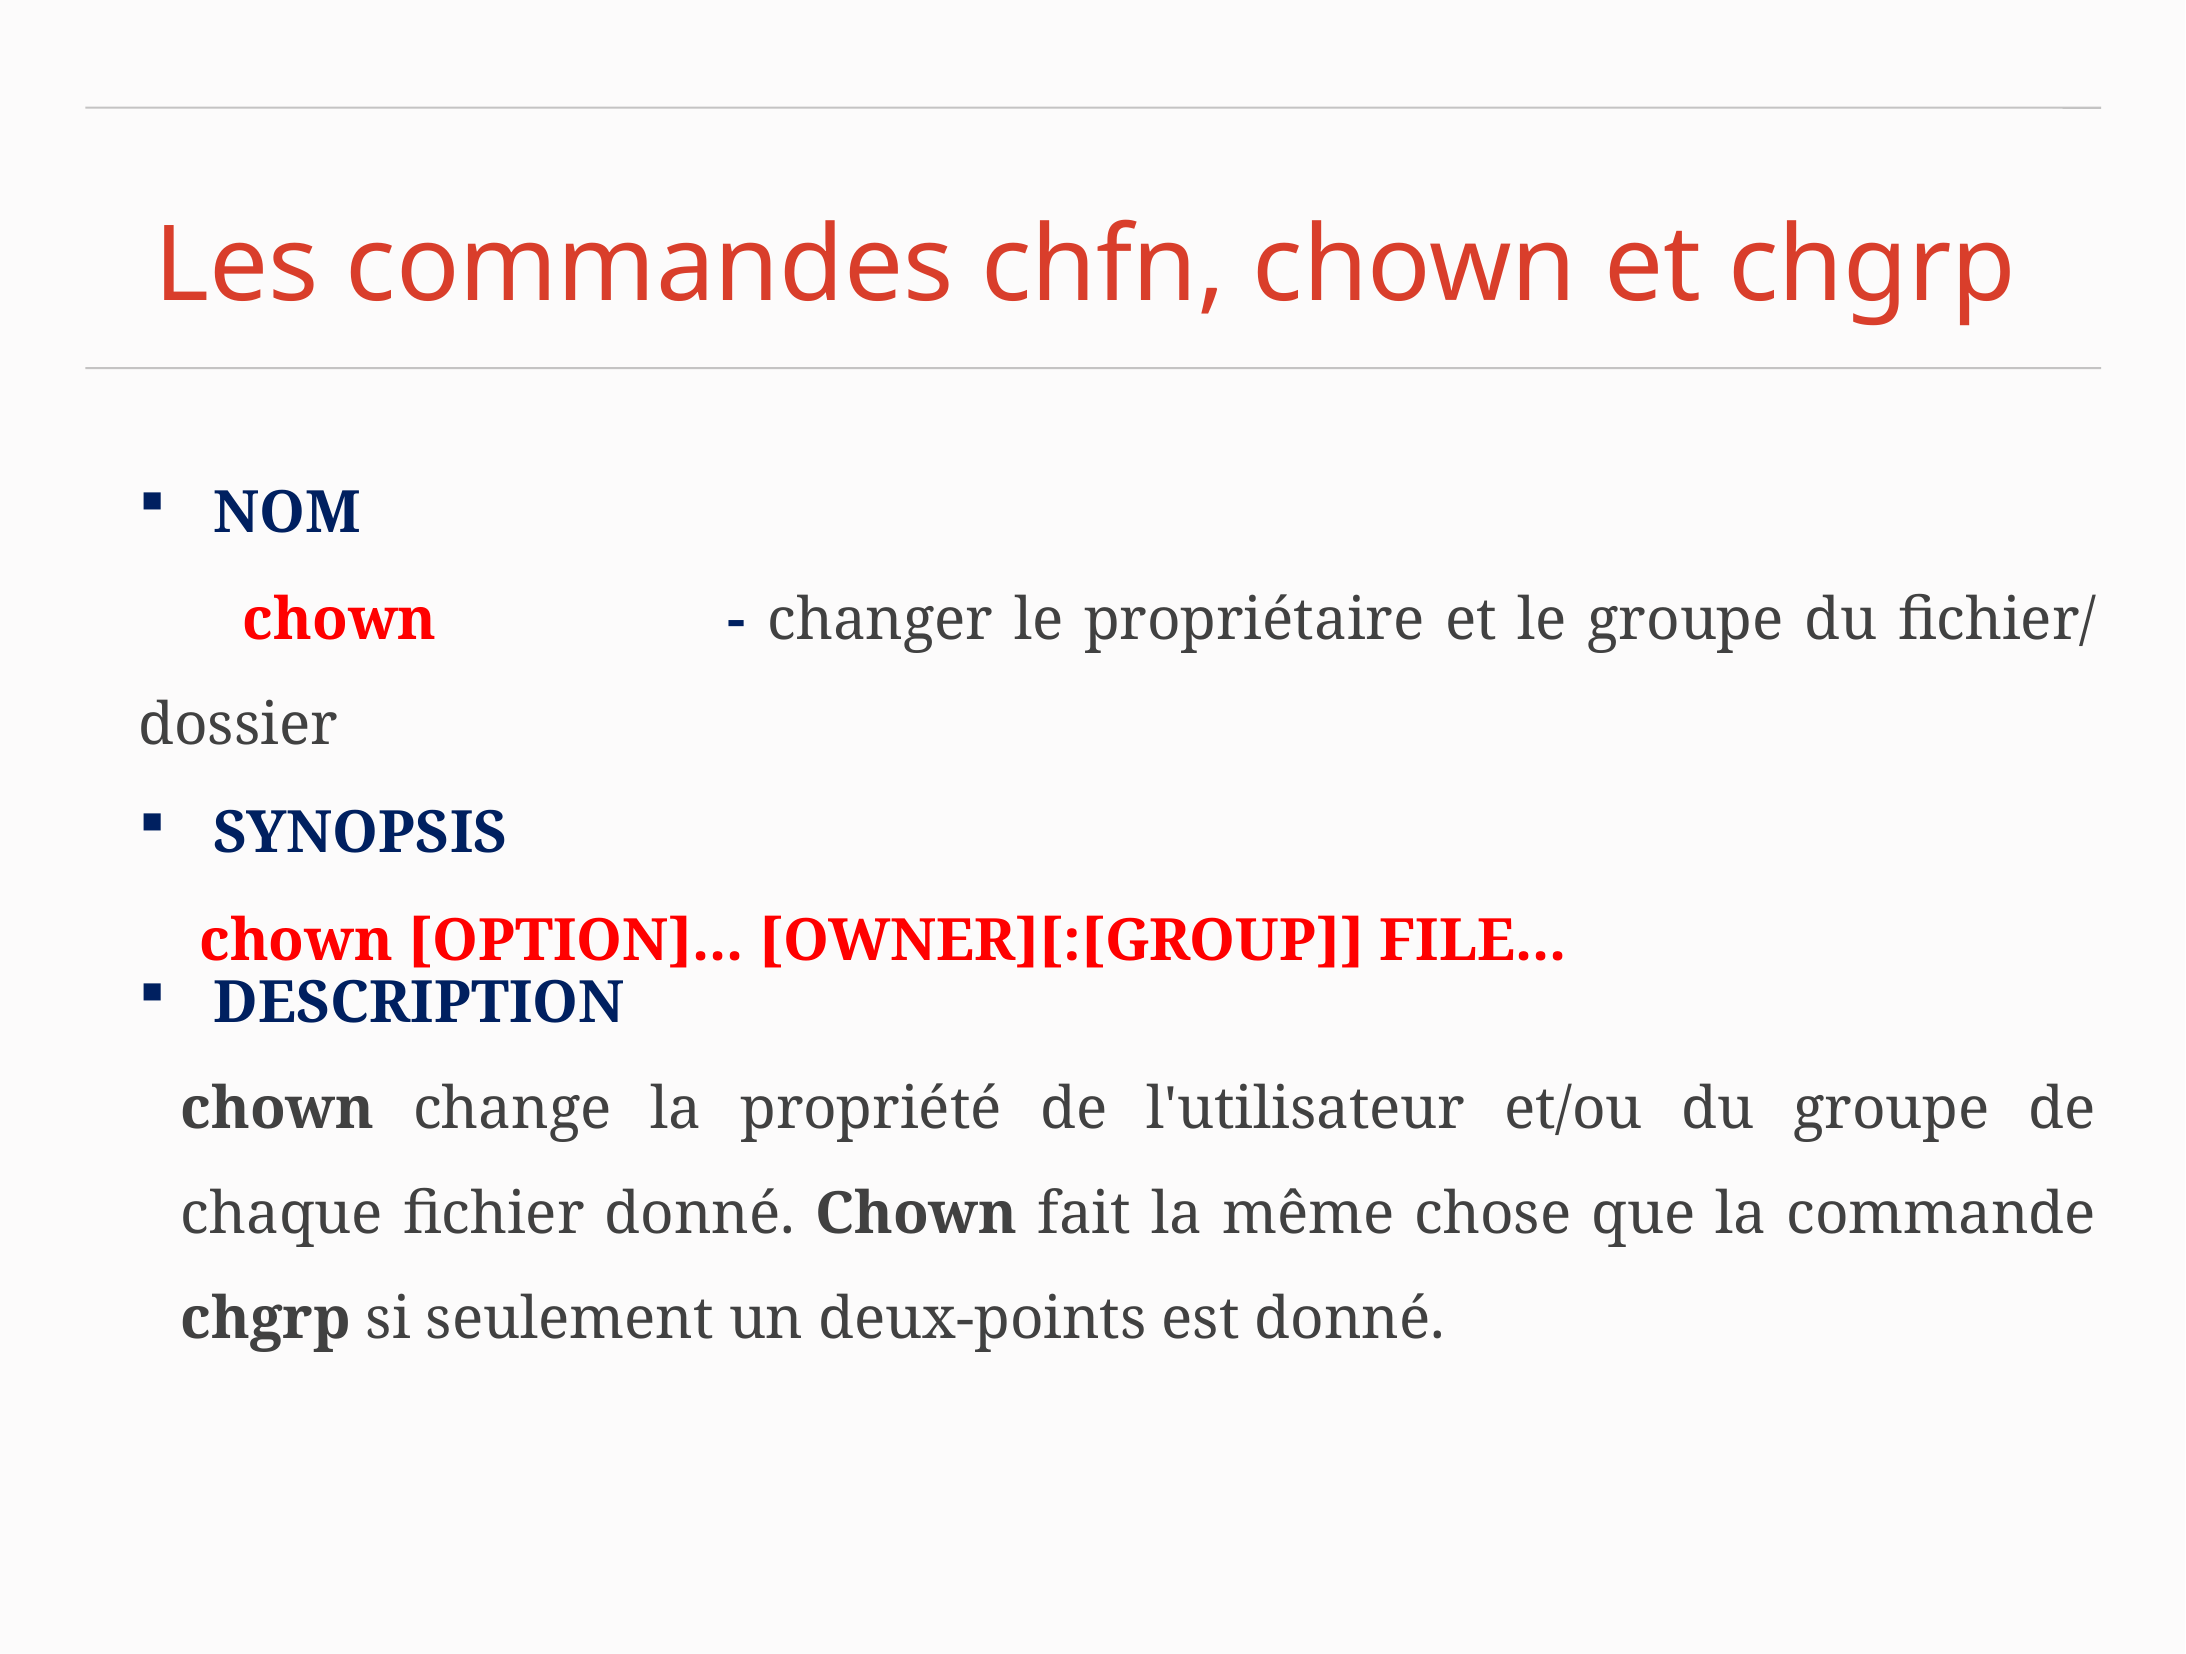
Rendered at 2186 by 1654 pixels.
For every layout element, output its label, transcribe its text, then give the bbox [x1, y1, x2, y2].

text_box DESCRIPTION chown change la propriété de l'utilisateur et/ou du groupe de chaque fichier donné. Chown fait la même chose que la commande chgrp si seulement un deux-points est donné. [136, 926, 2098, 1351]
text_box NOM chown - changer le propriétaire et le groupe du fichier/dossier SYNOPSIS chown [OPTION]... [OWNER][:[GROUP]] FILE... [136, 436, 2098, 926]
title Les commandes chfn, chown et chgrp [45, 166, 2127, 366]
